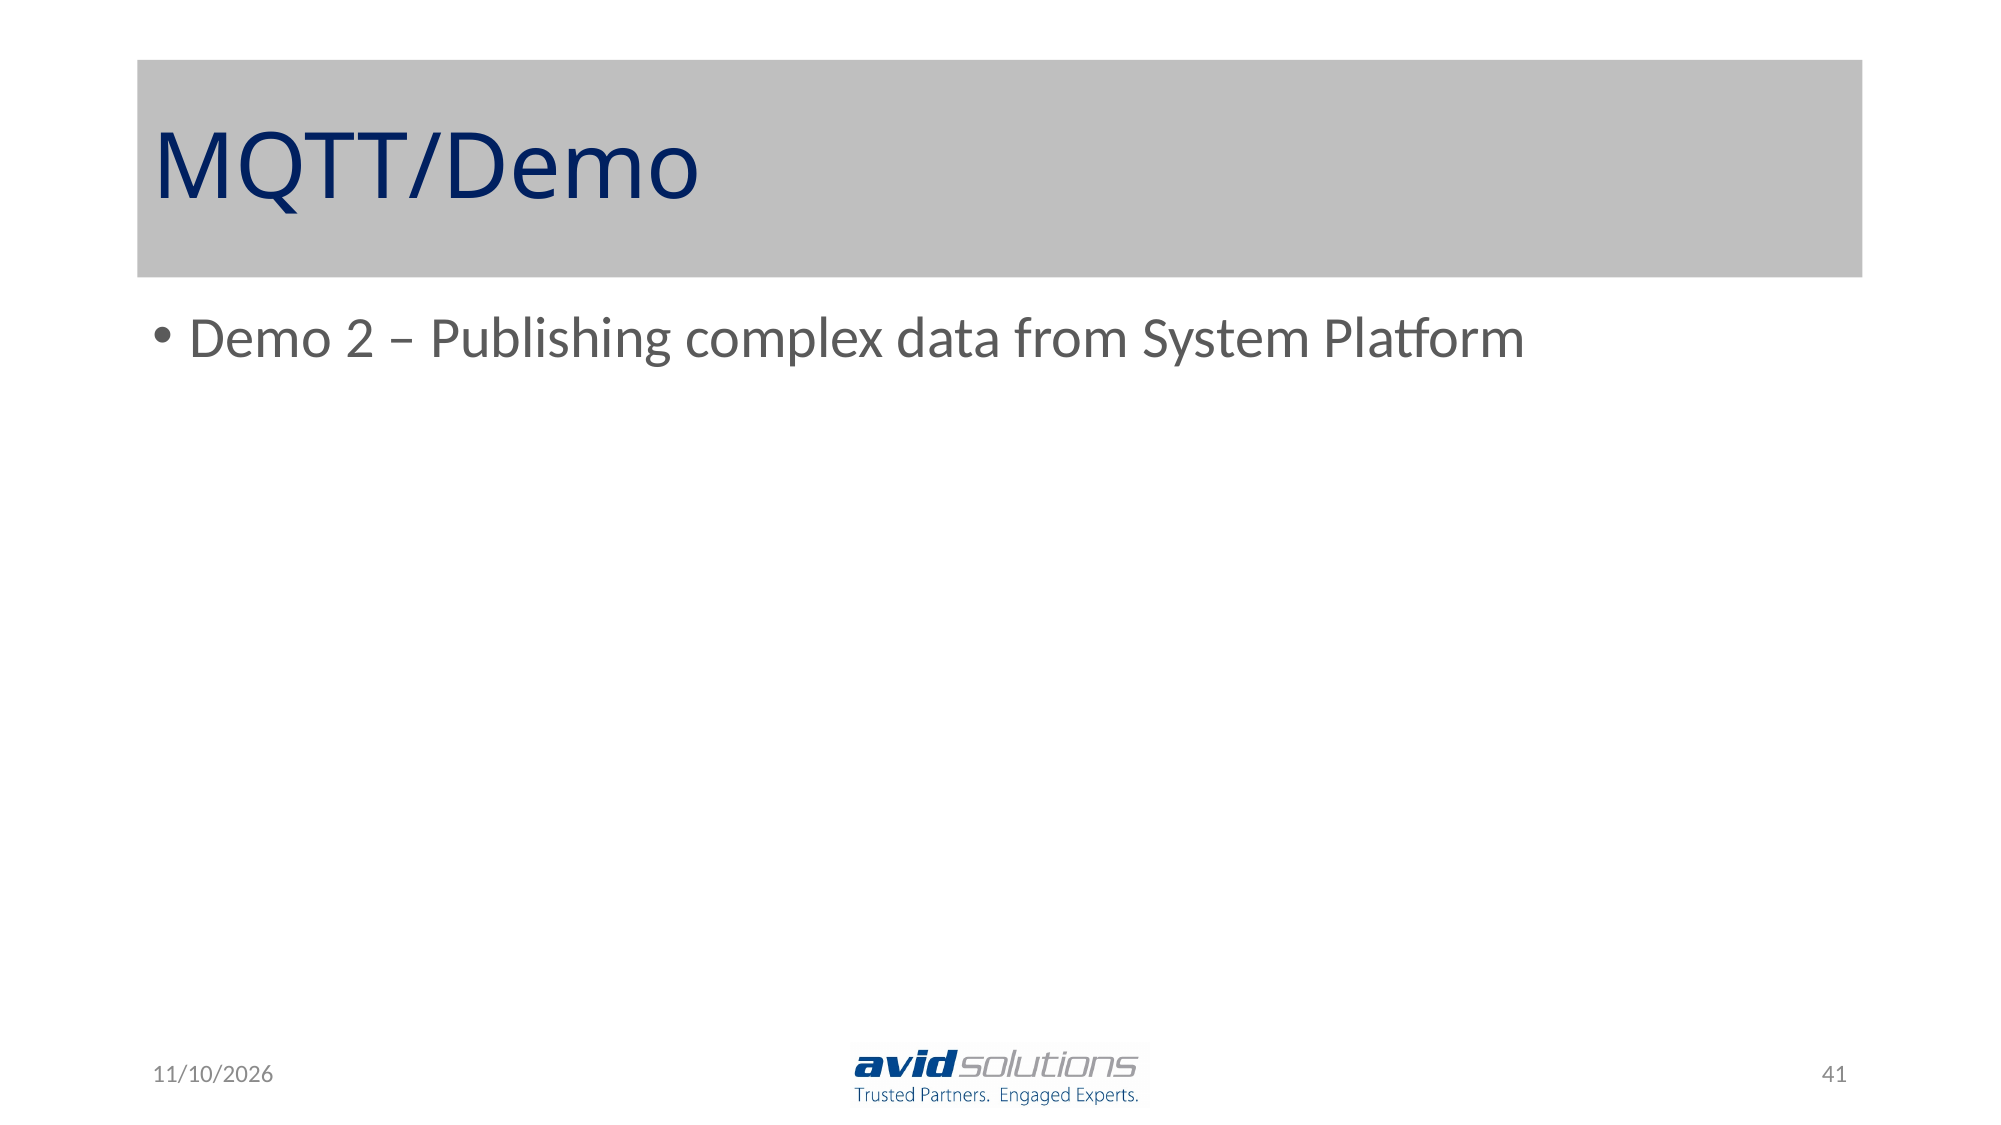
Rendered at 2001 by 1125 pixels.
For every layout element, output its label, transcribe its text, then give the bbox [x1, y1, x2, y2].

slide_number 41 [1412, 1042, 1863, 1103]
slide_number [137, 1042, 588, 1103]
title MQTT/Demo [137, 59, 1863, 278]
list Demo 2 – Publishing complex data from System Platform [137, 299, 1863, 1105]
